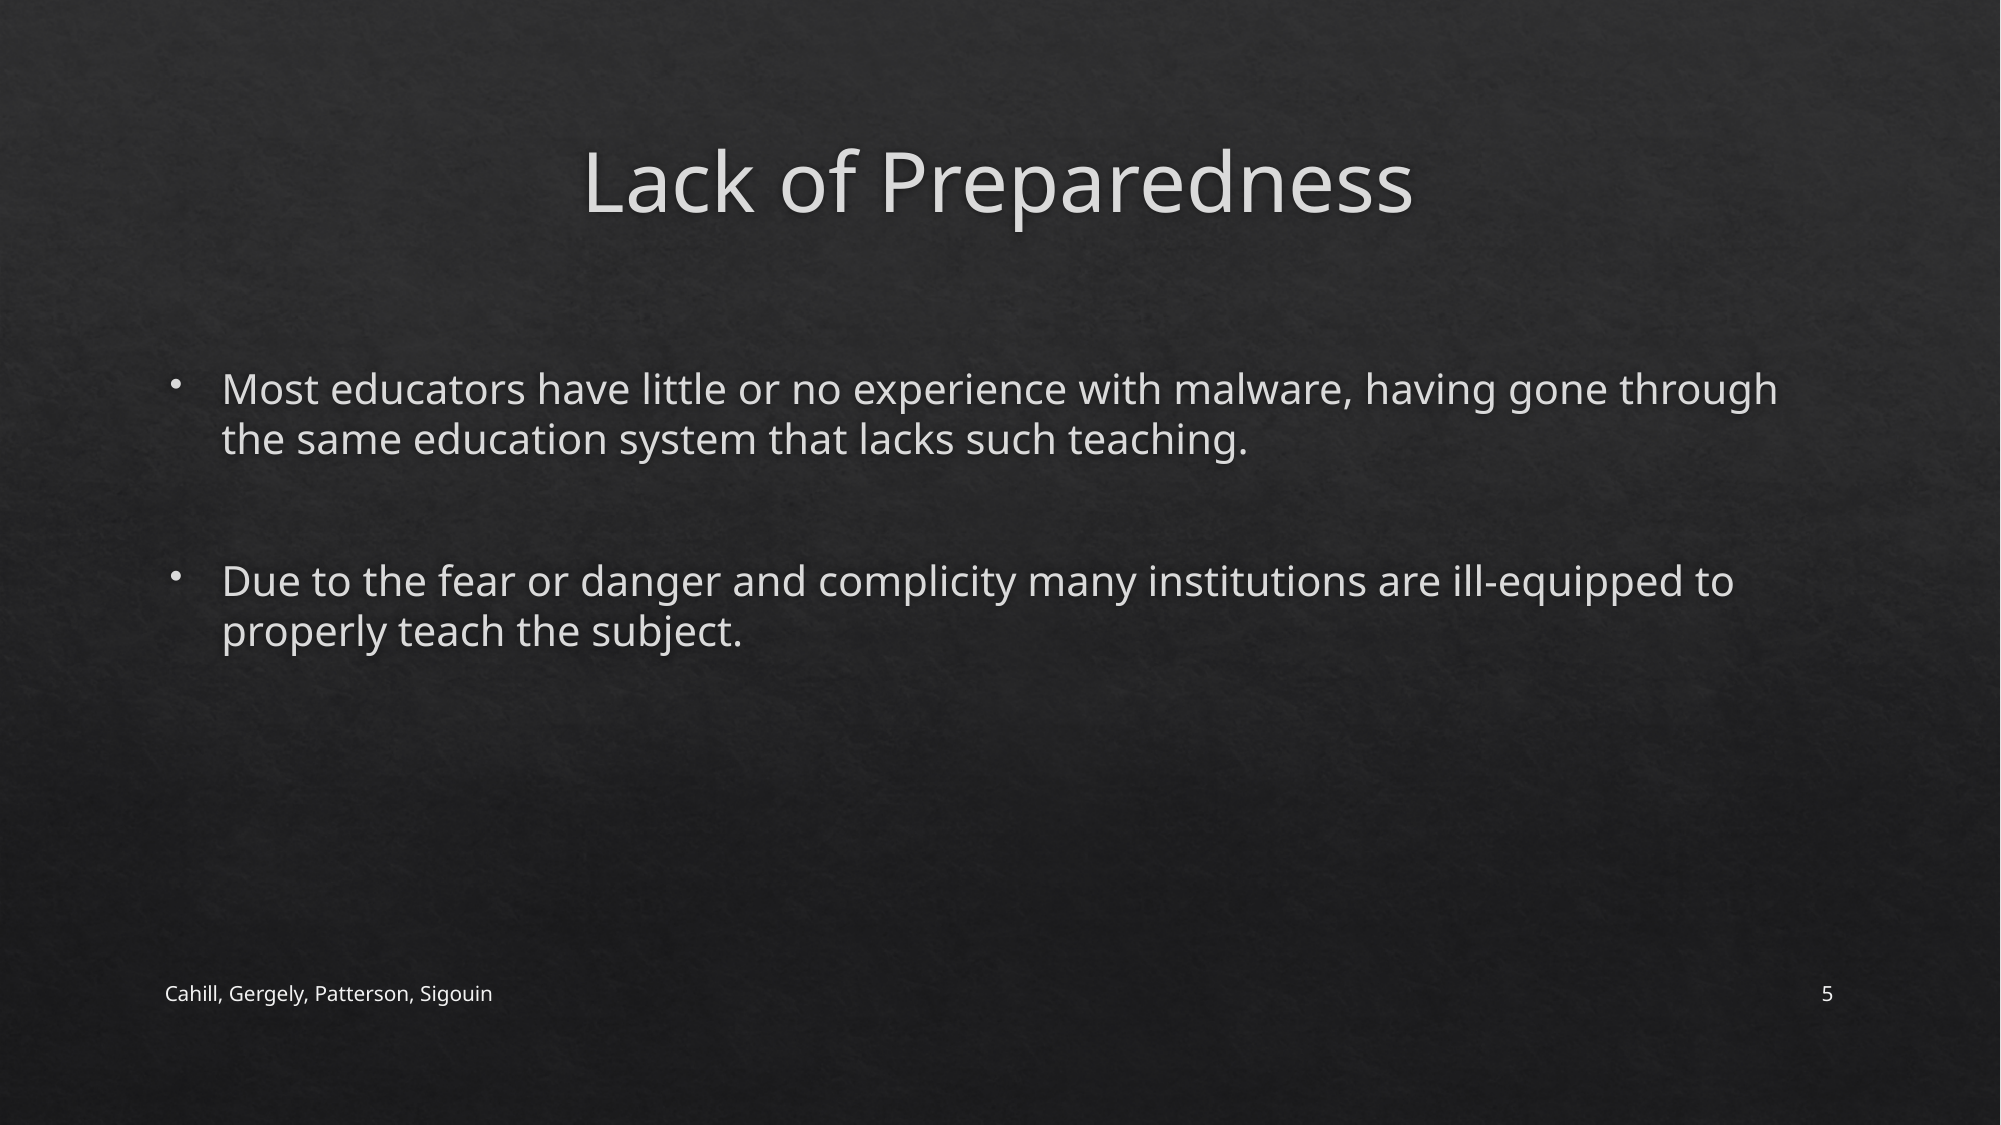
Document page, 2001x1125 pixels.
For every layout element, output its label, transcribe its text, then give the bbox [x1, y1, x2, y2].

footer Cahill, Gergely, Patterson, Sigouin [149, 965, 1245, 1025]
list Most educators have little or no experience with malware, having gone through the same education system that lacks such teaching. Due to the fear or danger and complicity many institutions are ill-equipped to properly teach the subject. [149, 284, 1849, 950]
title Lack of Preparedness [149, 99, 1849, 260]
slide_number 5 [1724, 965, 1849, 1025]
